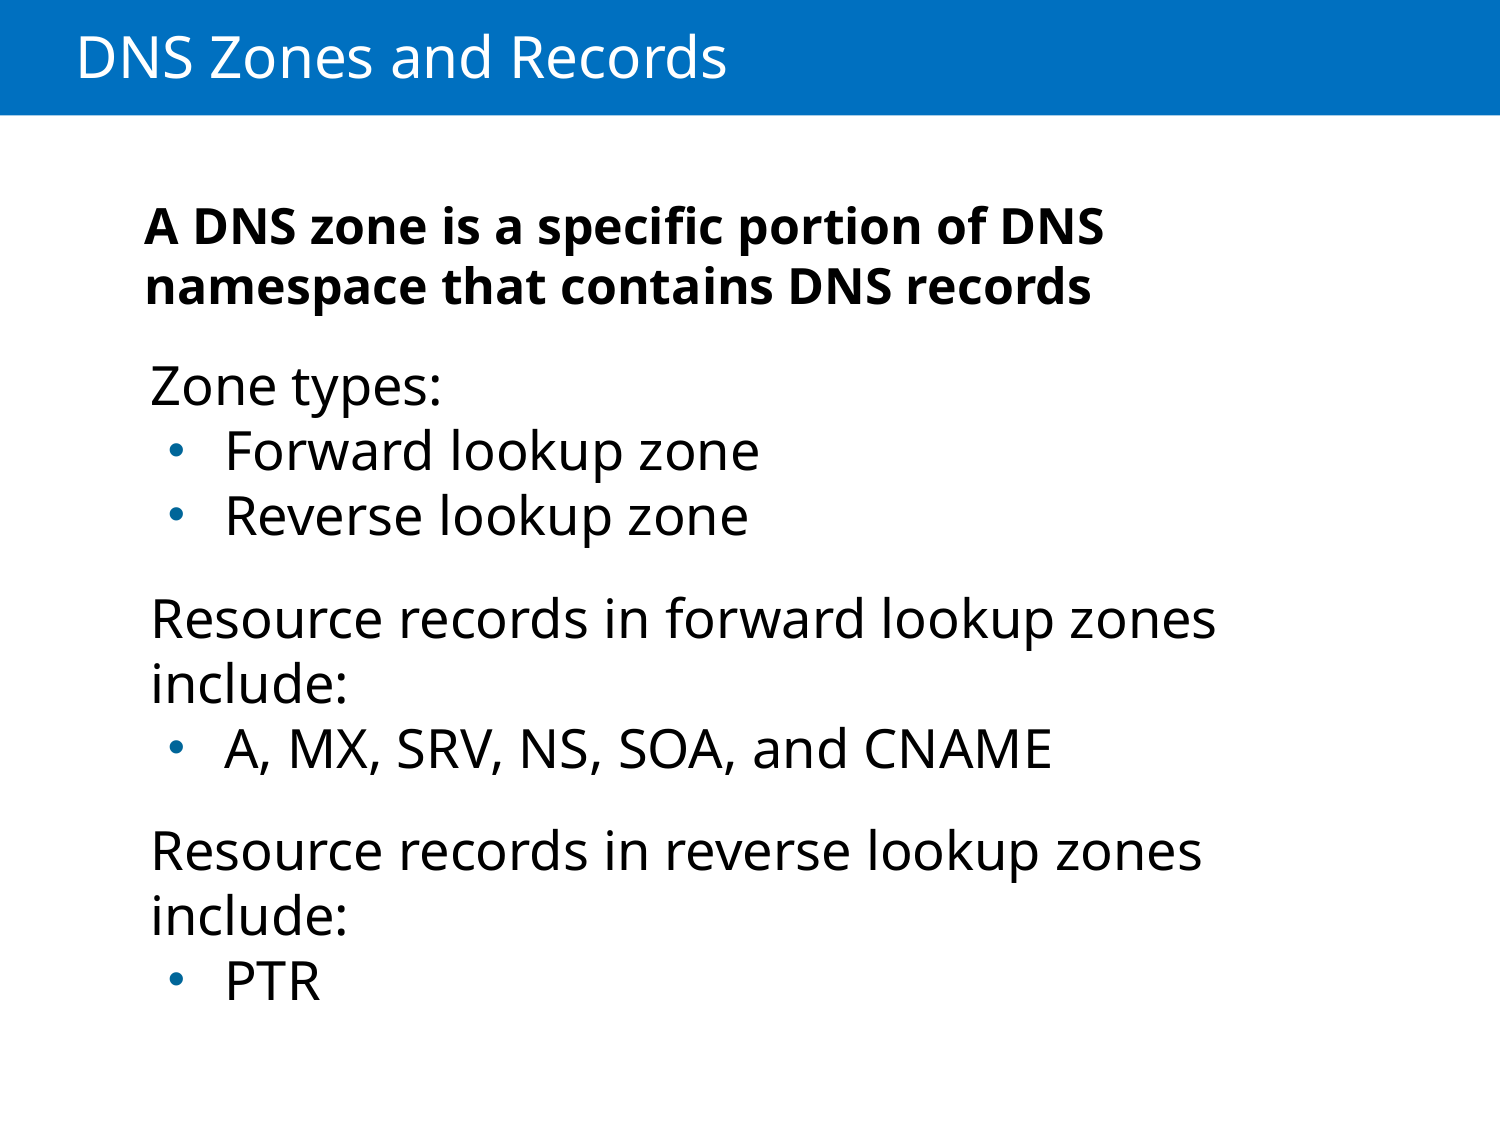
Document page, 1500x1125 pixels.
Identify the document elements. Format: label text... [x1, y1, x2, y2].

text_box A DNS zone is a specific portion of DNS namespace that contains DNS records [128, 190, 1399, 319]
title DNS Zones and Records [75, 0, 1351, 122]
text_box Zone types: Forward lookup zone Reverse lookup zone Resource records in forward lookup zones include: A, MX, SRV, NS, SOA, and CNAME Resource records in reverse lookup zones include: PTR [126, 334, 1375, 937]
